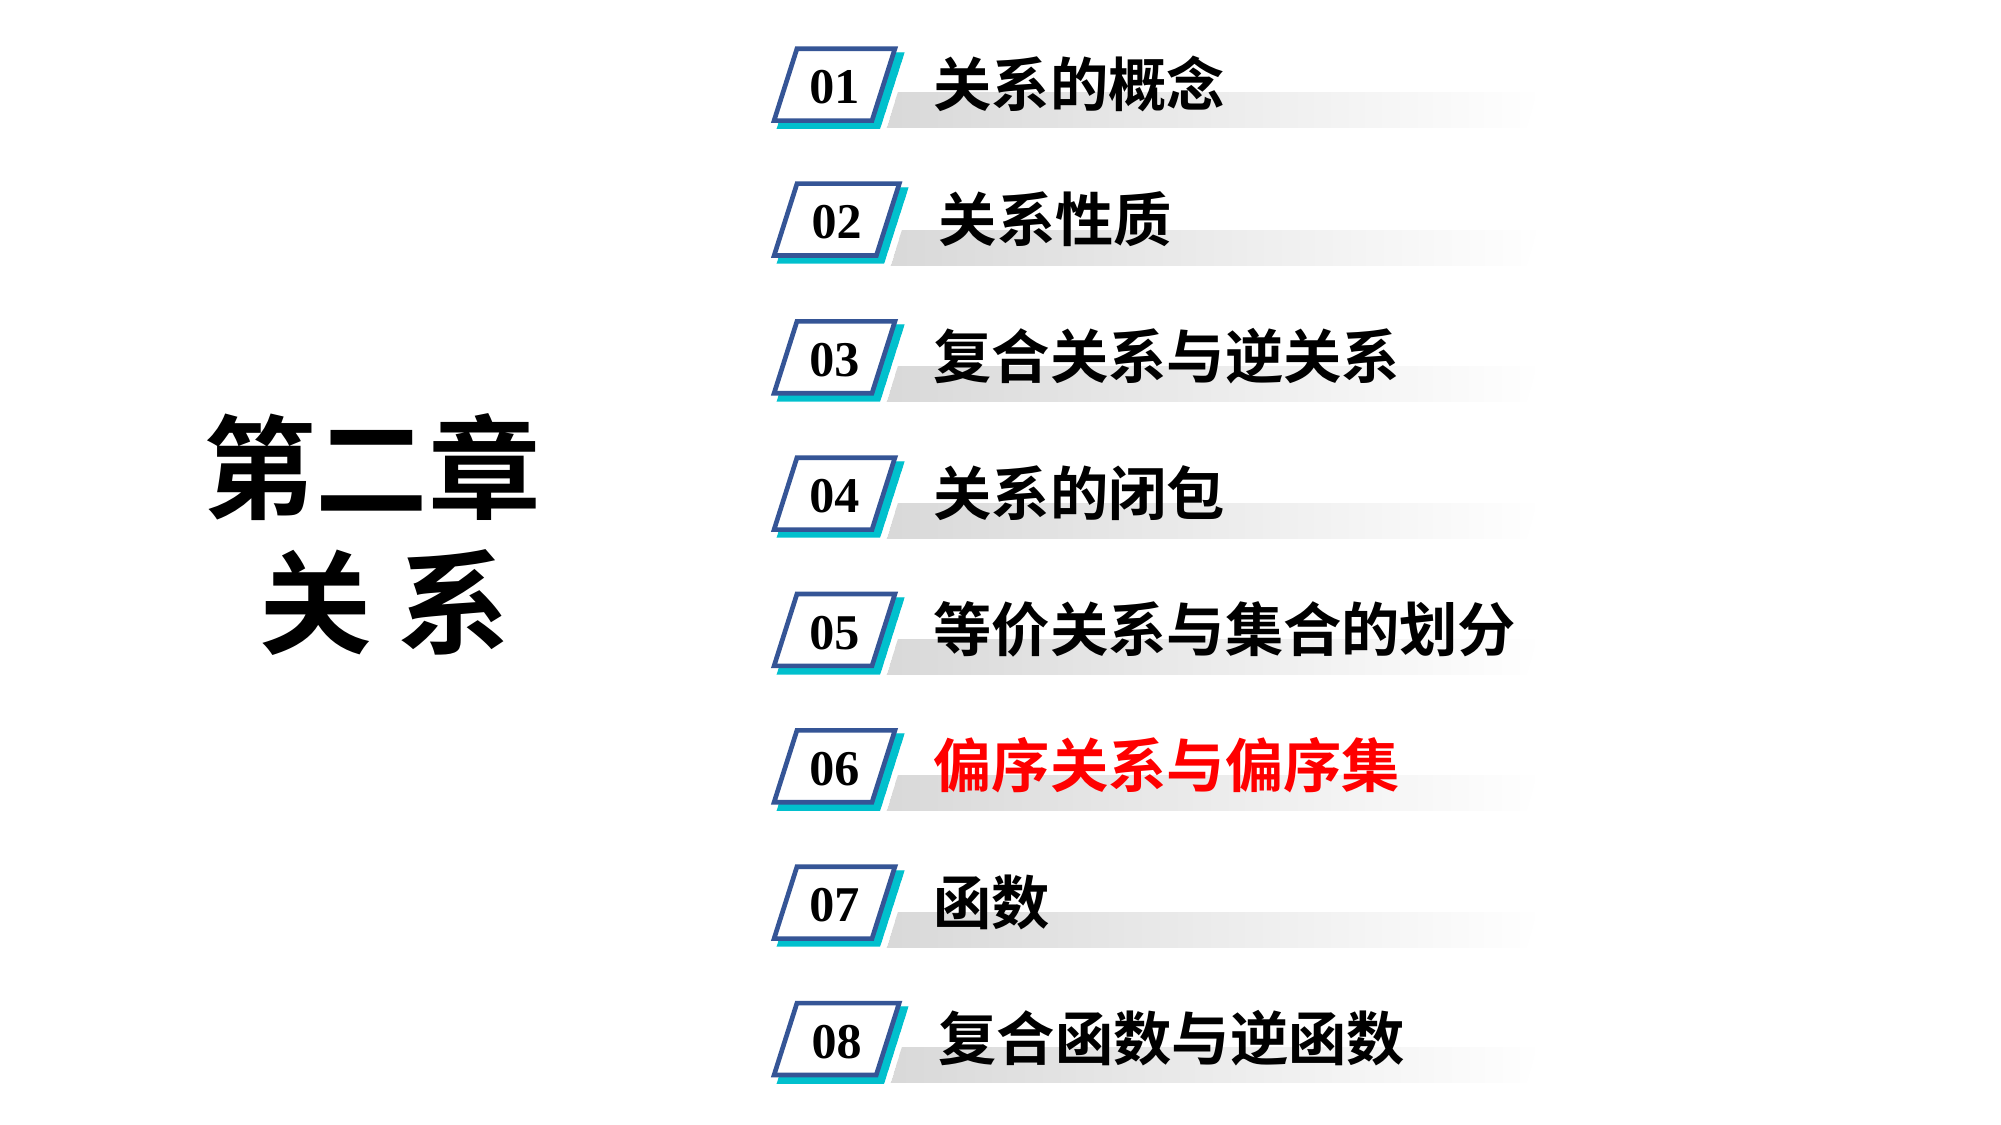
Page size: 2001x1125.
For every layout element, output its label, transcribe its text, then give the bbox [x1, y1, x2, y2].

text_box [773, 174, 1575, 266]
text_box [773, 585, 1781, 675]
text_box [773, 857, 1781, 948]
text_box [773, 721, 1781, 812]
text_box 第二章 关 系 [75, 390, 695, 676]
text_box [773, 448, 1781, 539]
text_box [773, 994, 1606, 1084]
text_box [773, 39, 1625, 129]
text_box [773, 312, 1603, 403]
